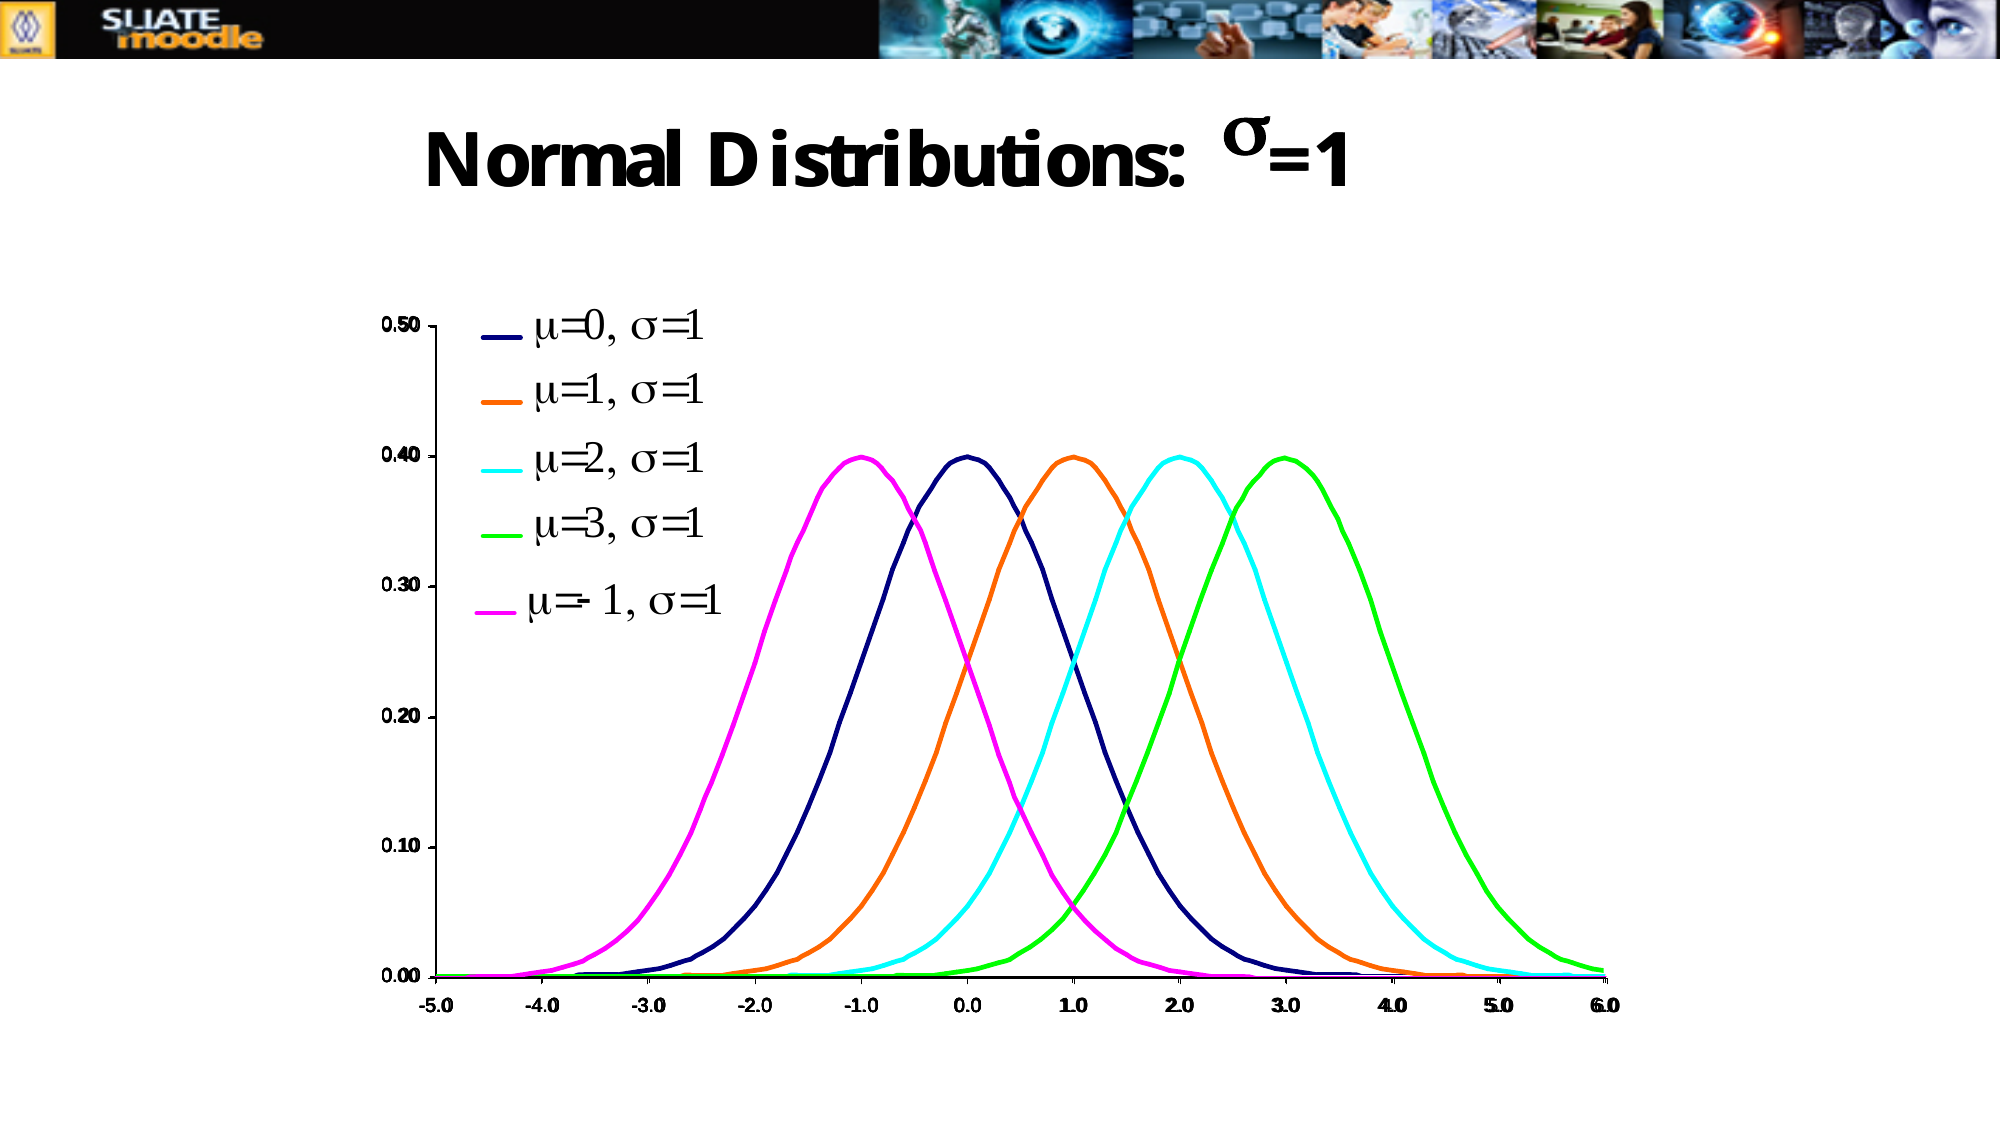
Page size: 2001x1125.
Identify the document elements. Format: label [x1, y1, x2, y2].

picture [0, 0, 2000, 59]
text_box [354, 74, 1636, 1049]
